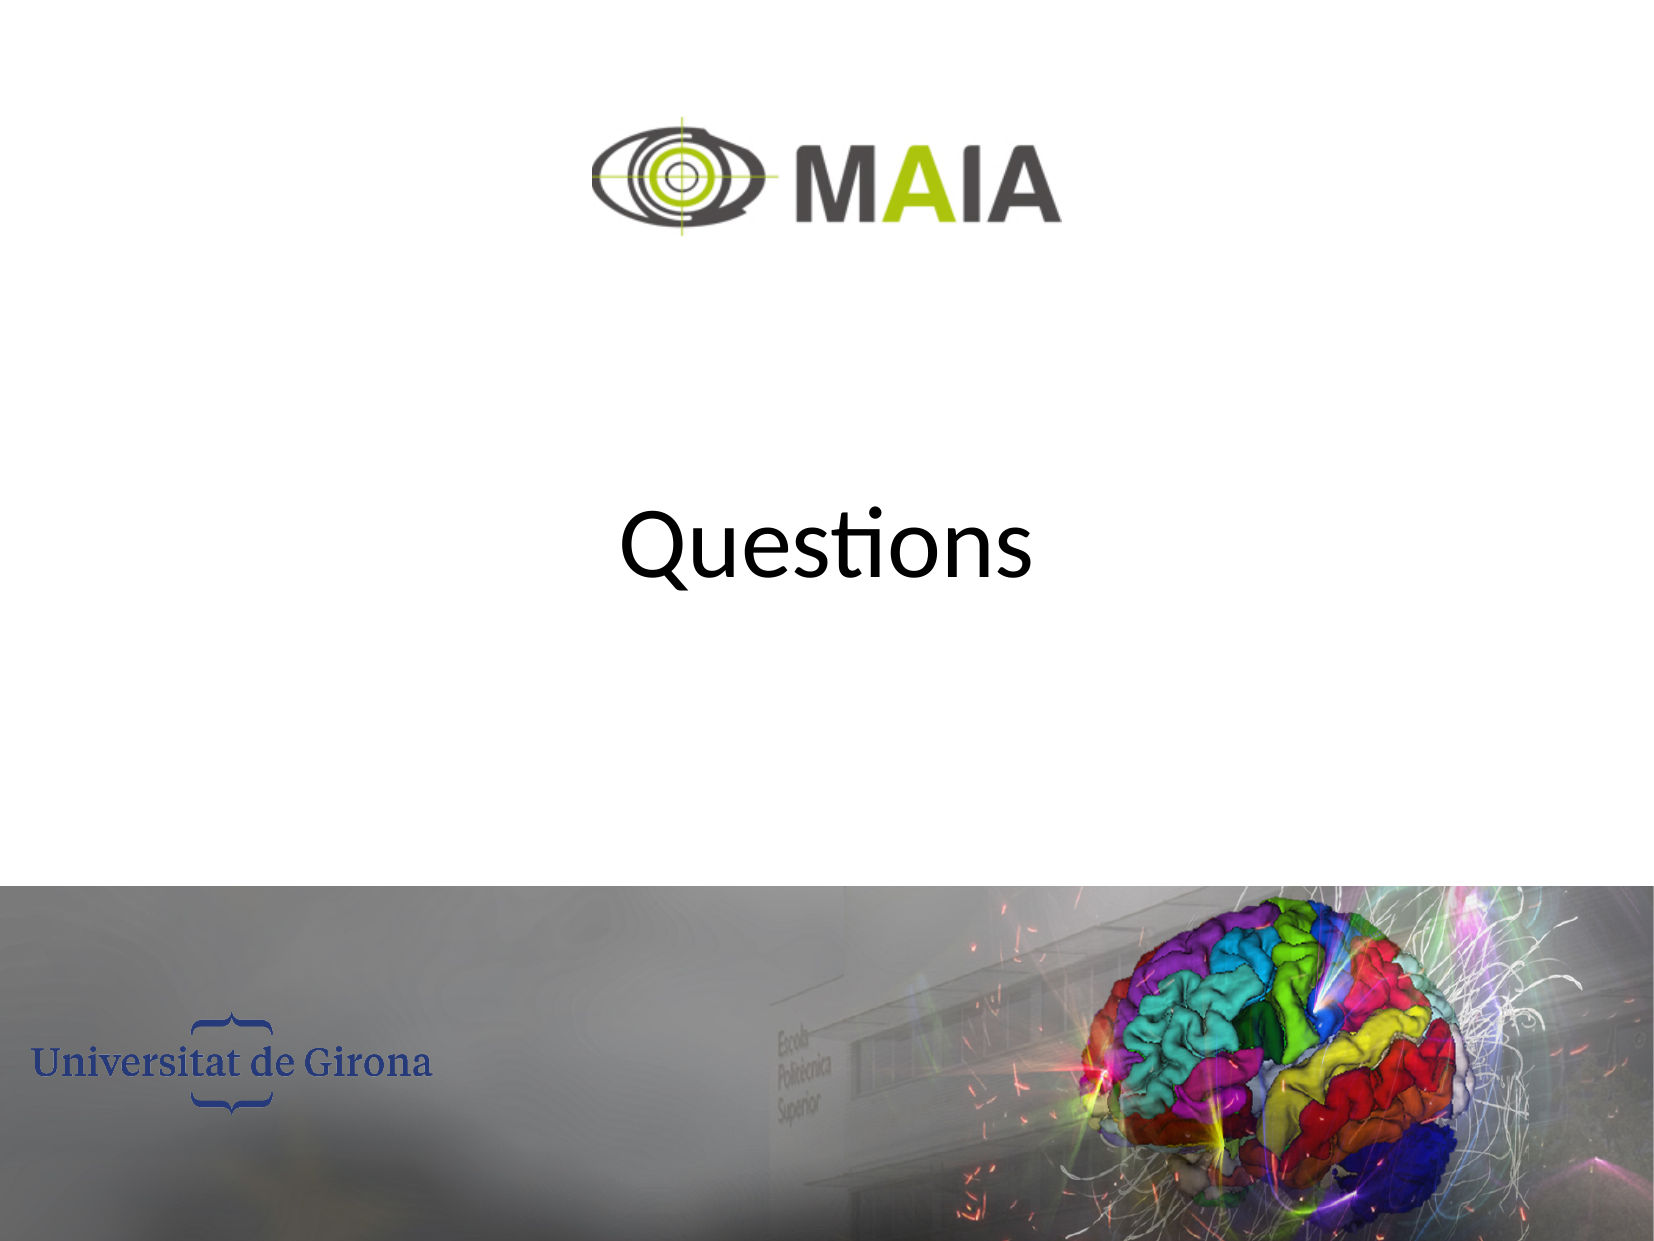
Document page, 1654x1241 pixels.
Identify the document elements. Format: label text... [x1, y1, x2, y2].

title Questions [124, 403, 1530, 670]
picture [0, 886, 1654, 1241]
picture [592, 100, 1062, 241]
